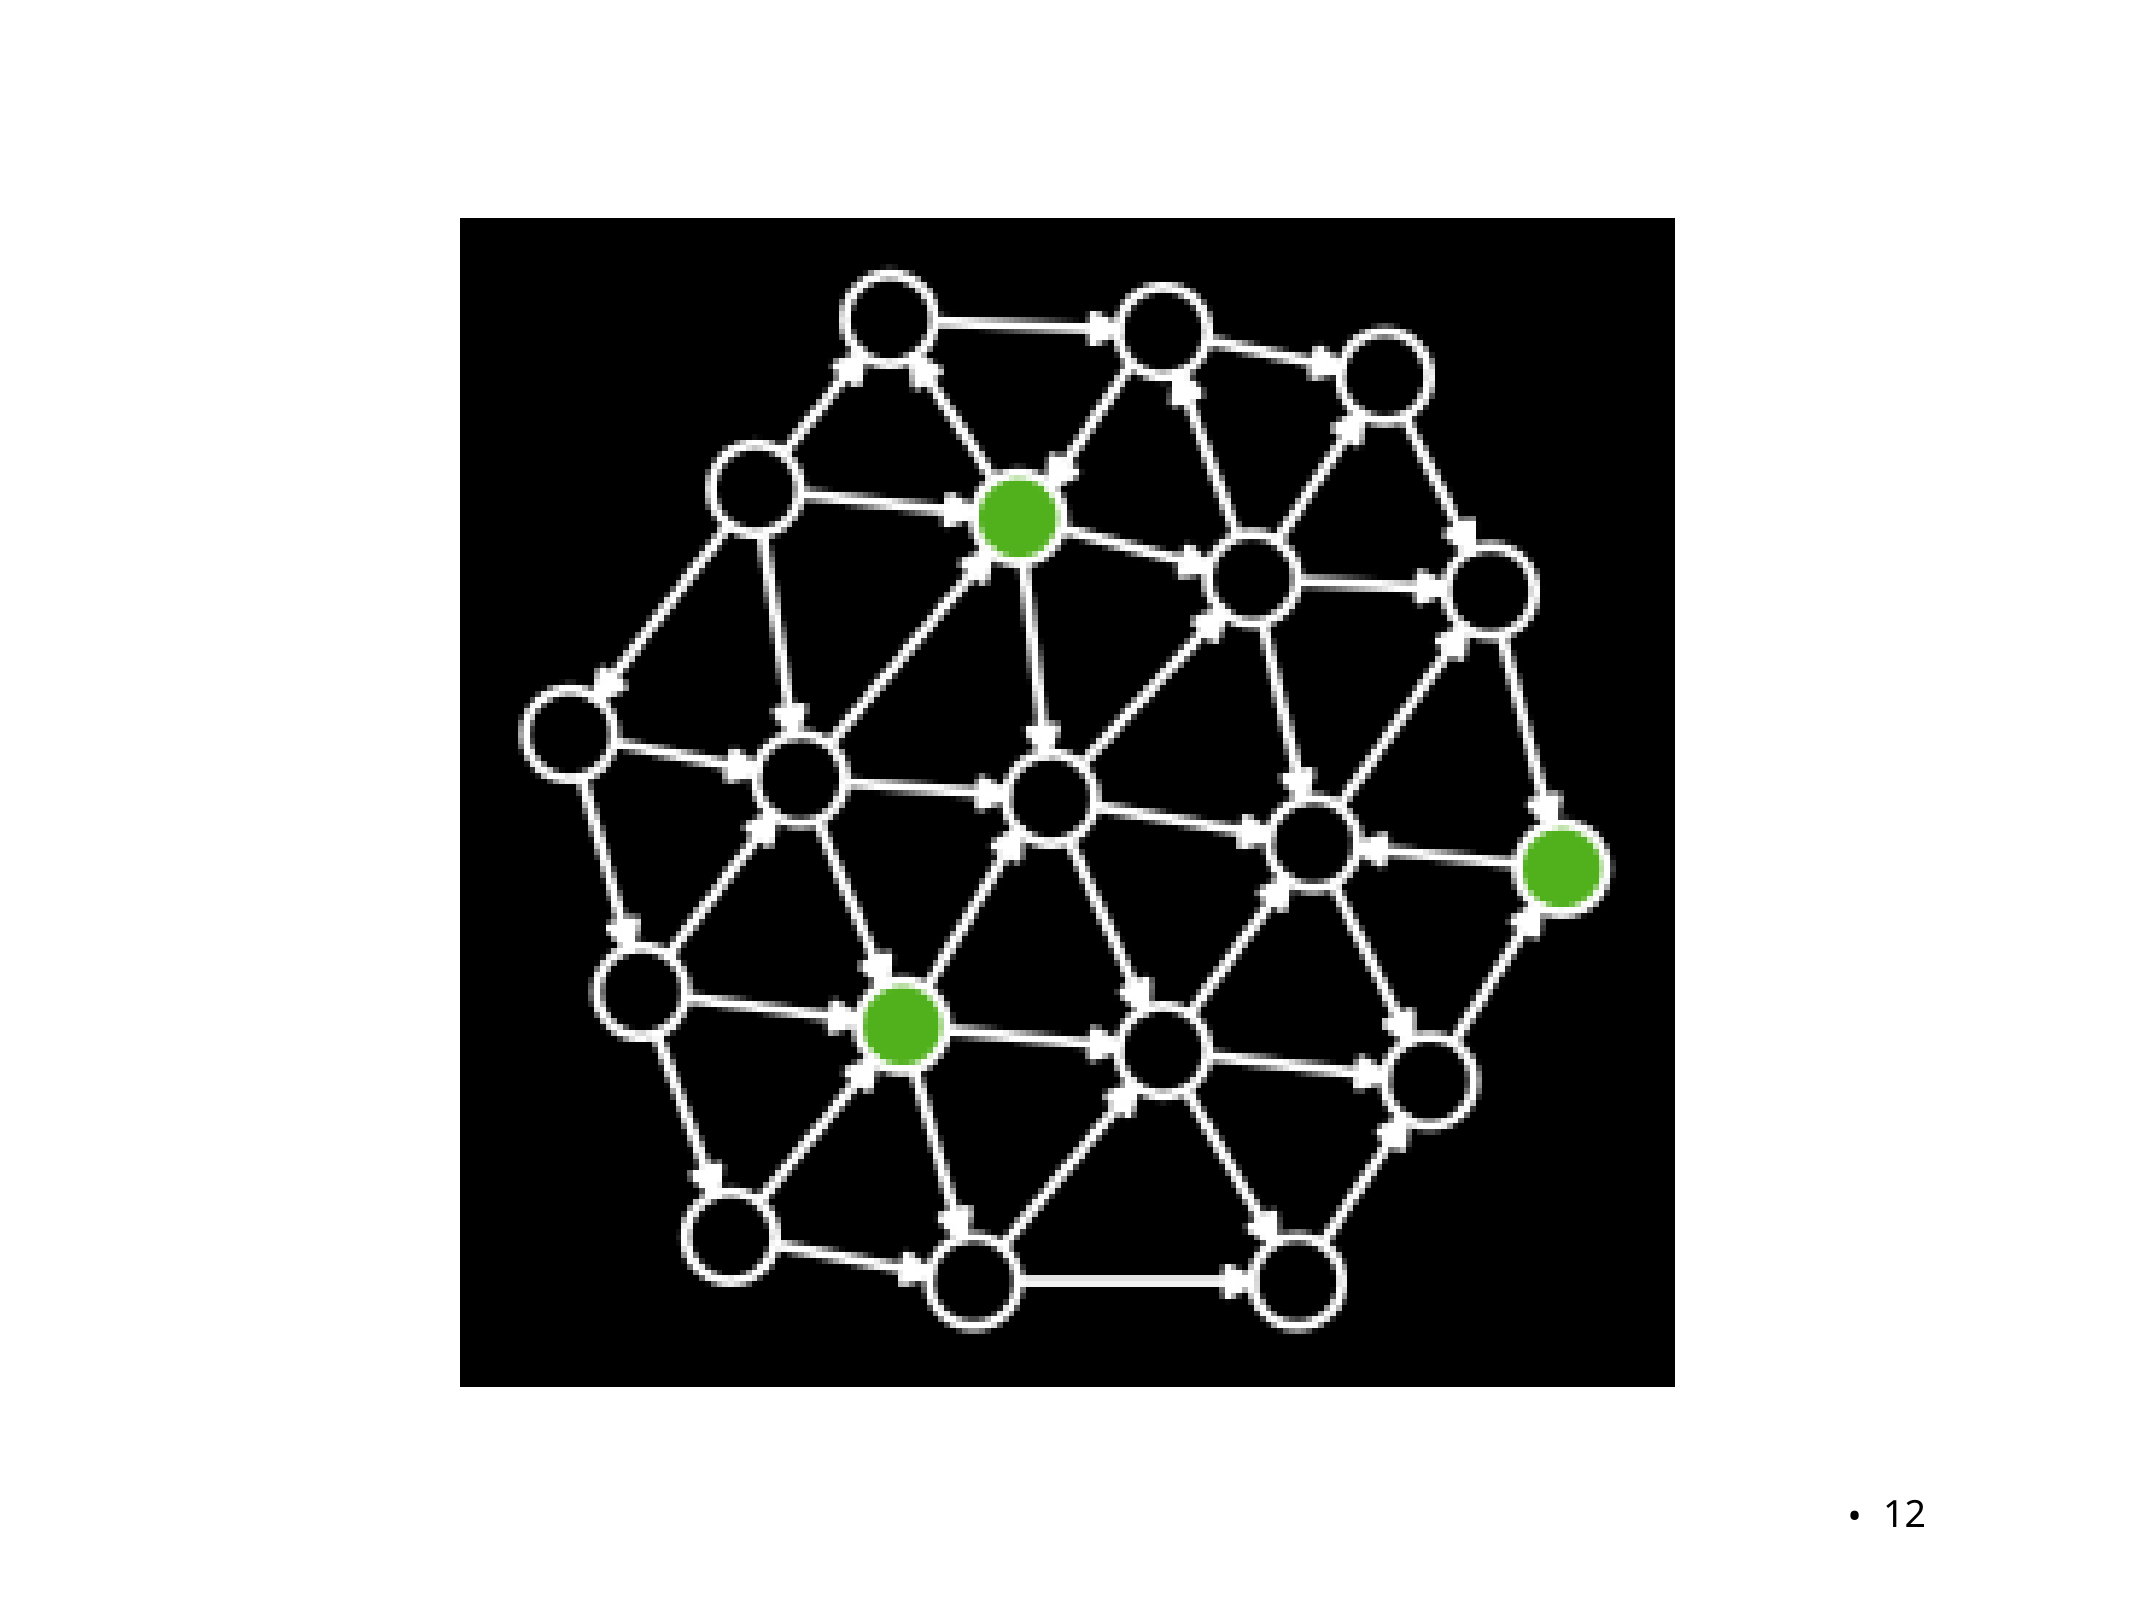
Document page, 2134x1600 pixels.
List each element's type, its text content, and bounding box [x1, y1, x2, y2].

text_box 12 [1828, 1489, 1967, 1534]
picture [460, 218, 1675, 1387]
